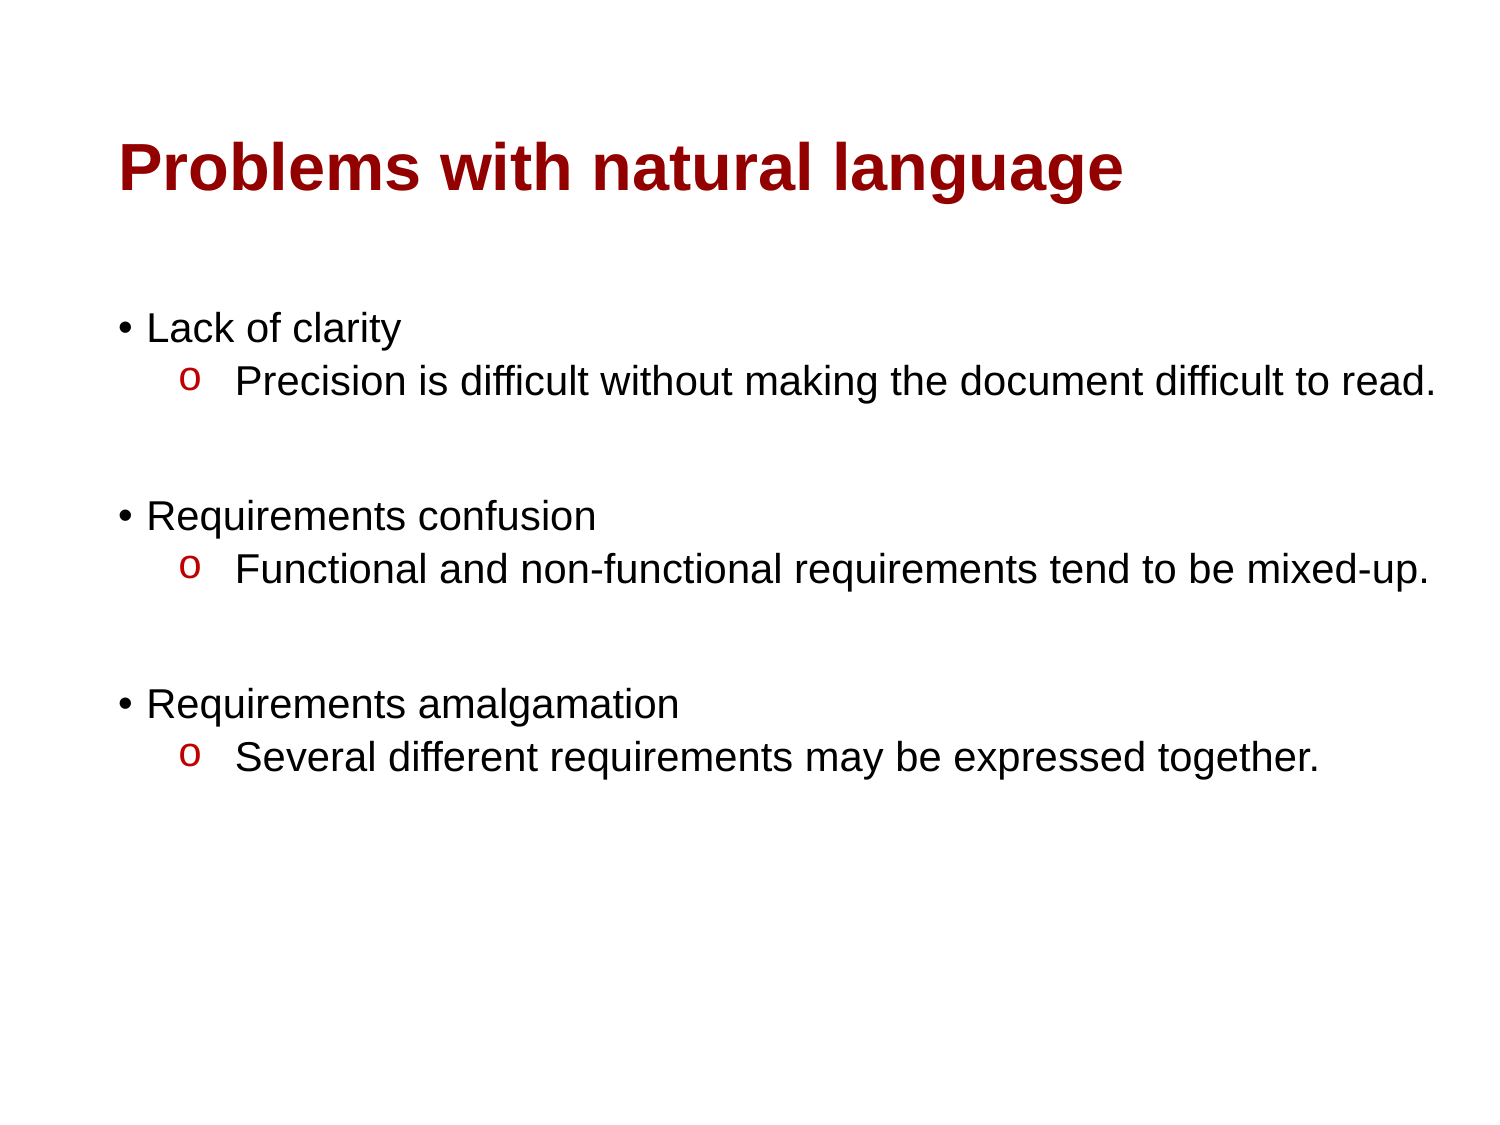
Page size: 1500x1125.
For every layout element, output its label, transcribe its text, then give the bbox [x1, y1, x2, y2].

list Lack of clarity Precision is difficult without making the document difficult to read. Requirements confusion Functional and non-functional requirements tend to be mixed-up. Requirements amalgamation Several different requirements may be expressed together. [103, 299, 1470, 1014]
title Problems with natural language [103, 59, 1397, 278]
